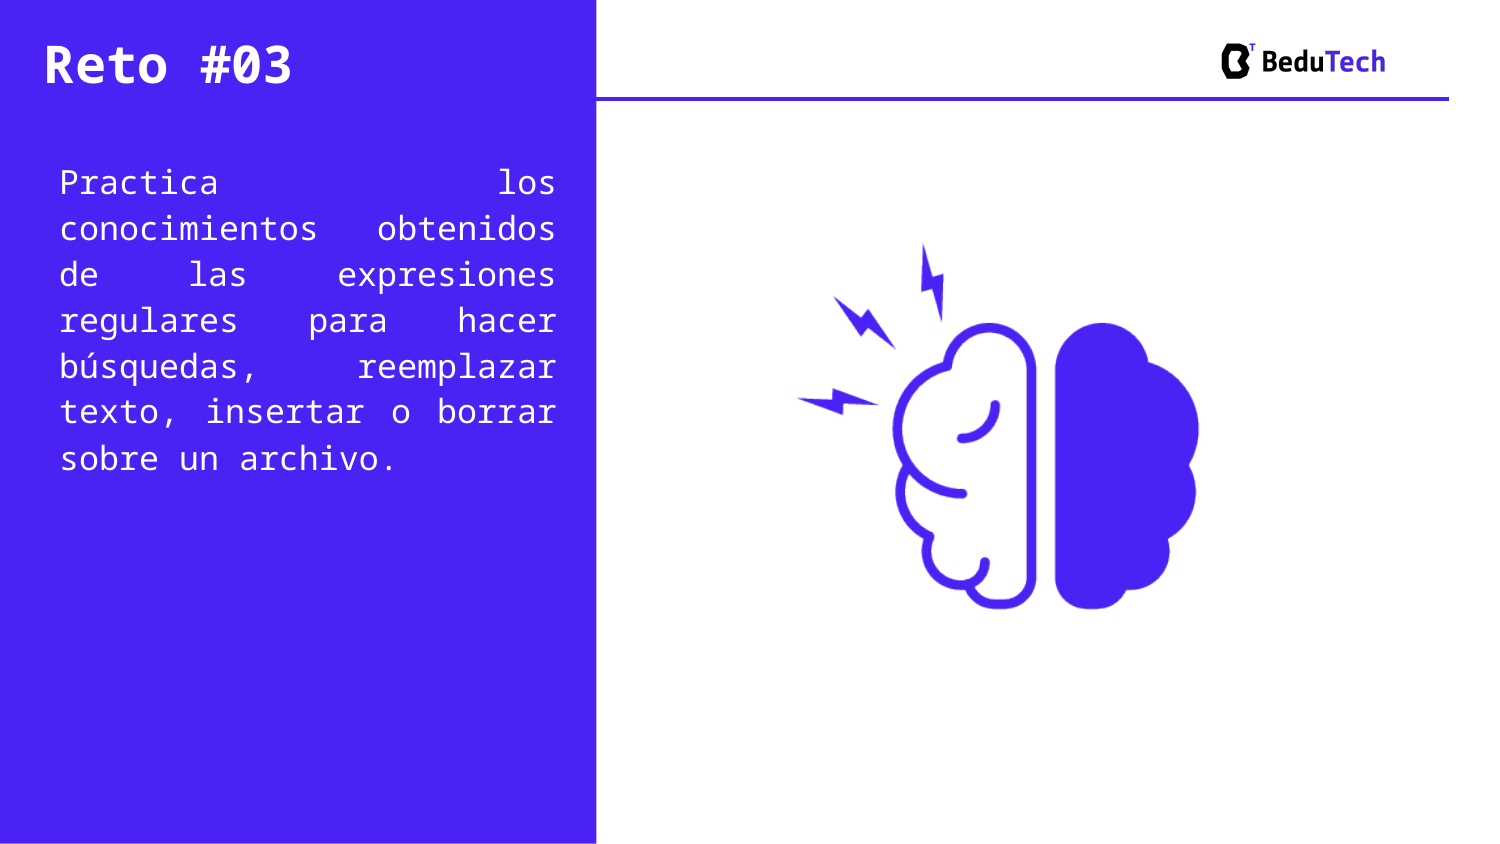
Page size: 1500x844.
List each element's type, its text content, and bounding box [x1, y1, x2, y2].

list Practica los conocimientos obtenidos de las expresiones regulares para hacer búsquedas, reemplazar texto, insertar o borrar sobre un archivo. [44, 140, 573, 442]
picture [1217, 41, 1389, 81]
title Reto #03 [28, 16, 483, 94]
picture [764, 190, 1294, 720]
